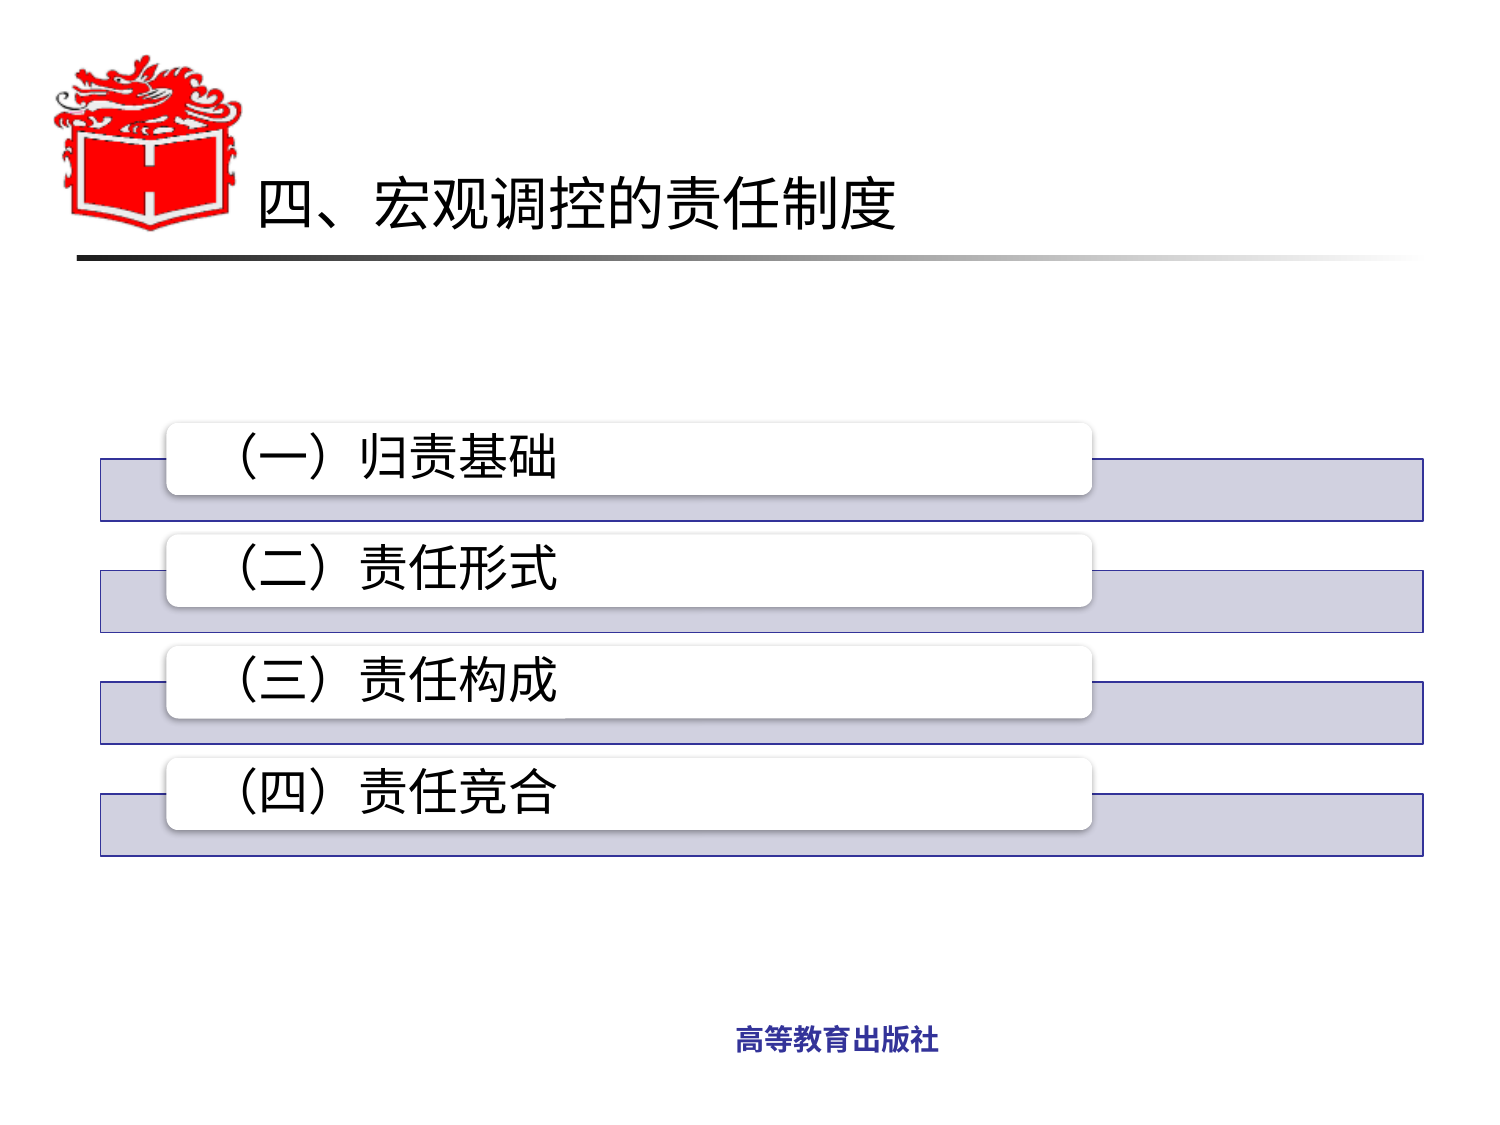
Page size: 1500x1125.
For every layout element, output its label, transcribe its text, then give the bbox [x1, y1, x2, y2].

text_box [100, 420, 1424, 859]
picture [53, 54, 243, 233]
footer 高等教育出版社 [599, 1023, 1076, 1100]
text_box 四、宏观调控的责任制度 [242, 145, 1081, 245]
